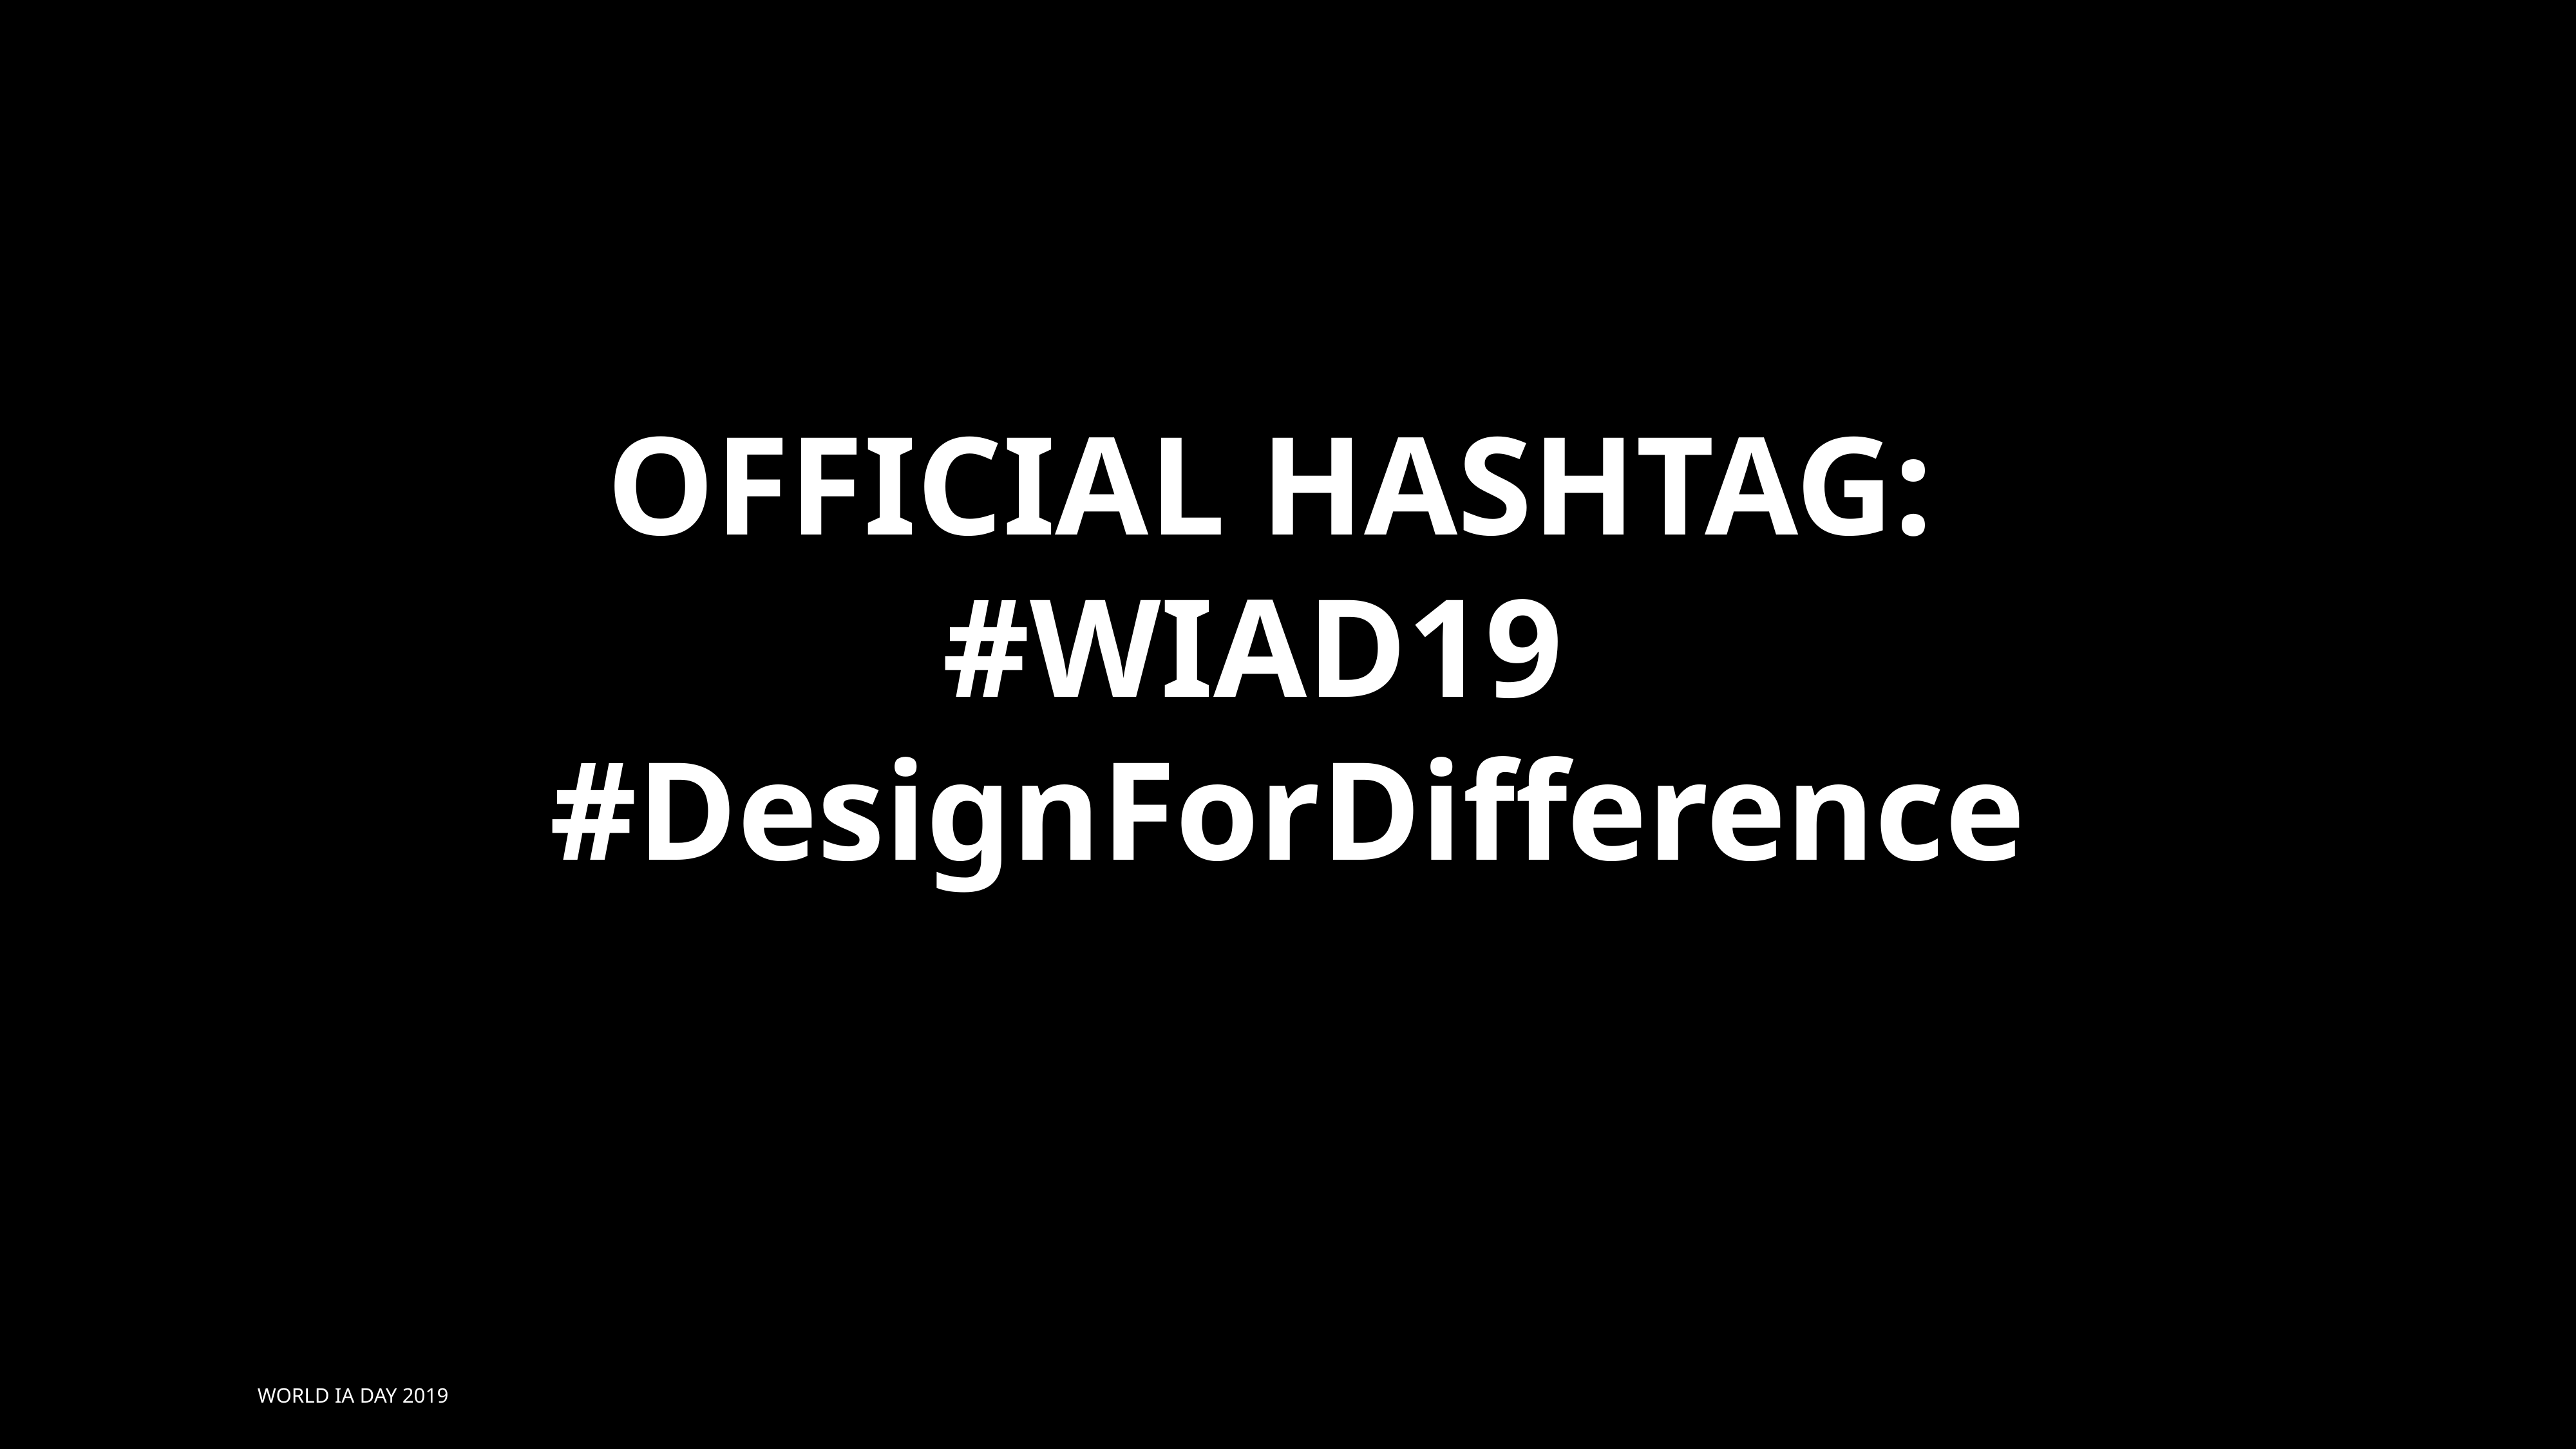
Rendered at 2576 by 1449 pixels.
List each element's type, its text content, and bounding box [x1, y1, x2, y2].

text_box OFFICIAL HASHTAG: #WIAD19 #DesignForDifference [179, 331, 2397, 955]
